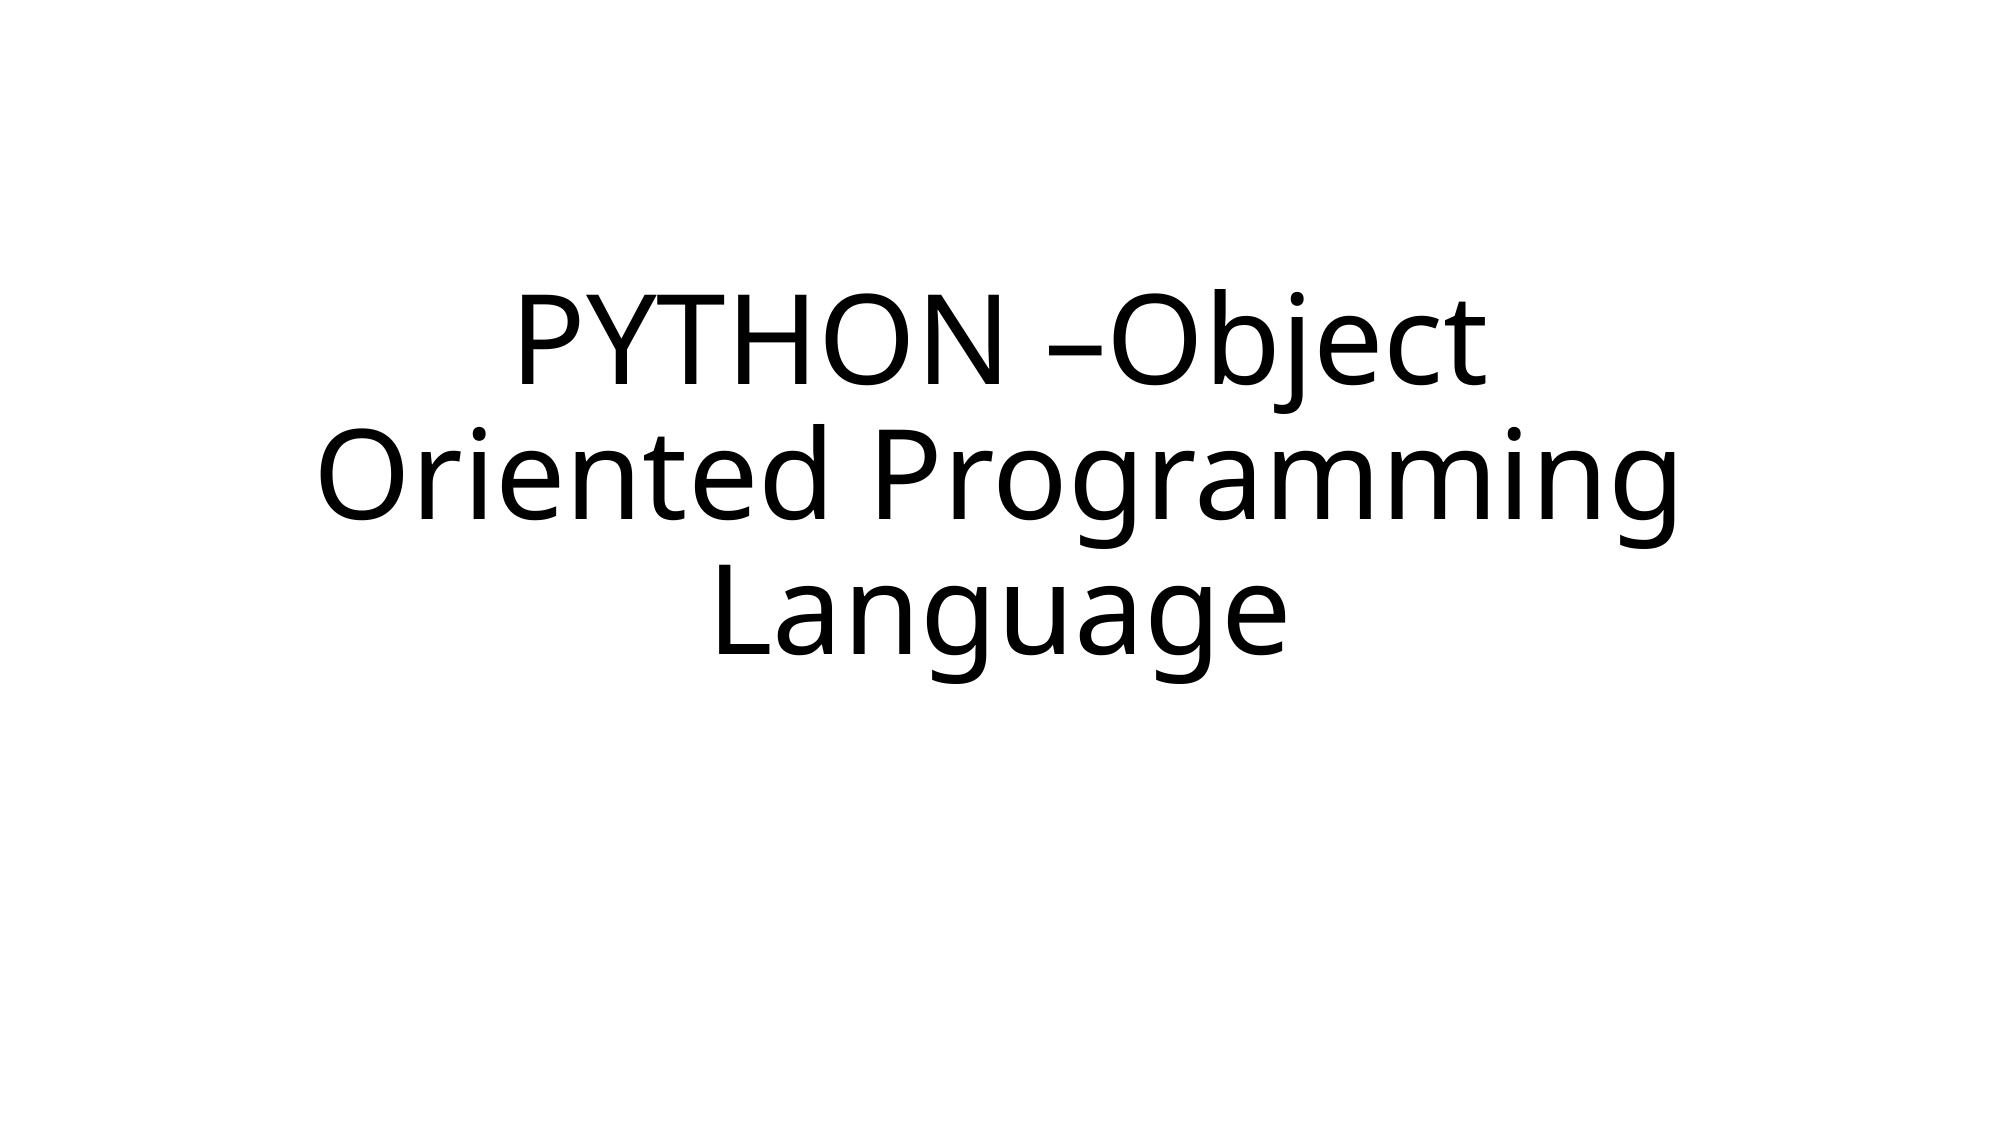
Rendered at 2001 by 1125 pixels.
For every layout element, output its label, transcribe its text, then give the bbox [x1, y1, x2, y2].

title PYTHON –Object Oriented Programming Language [249, 313, 1750, 690]
